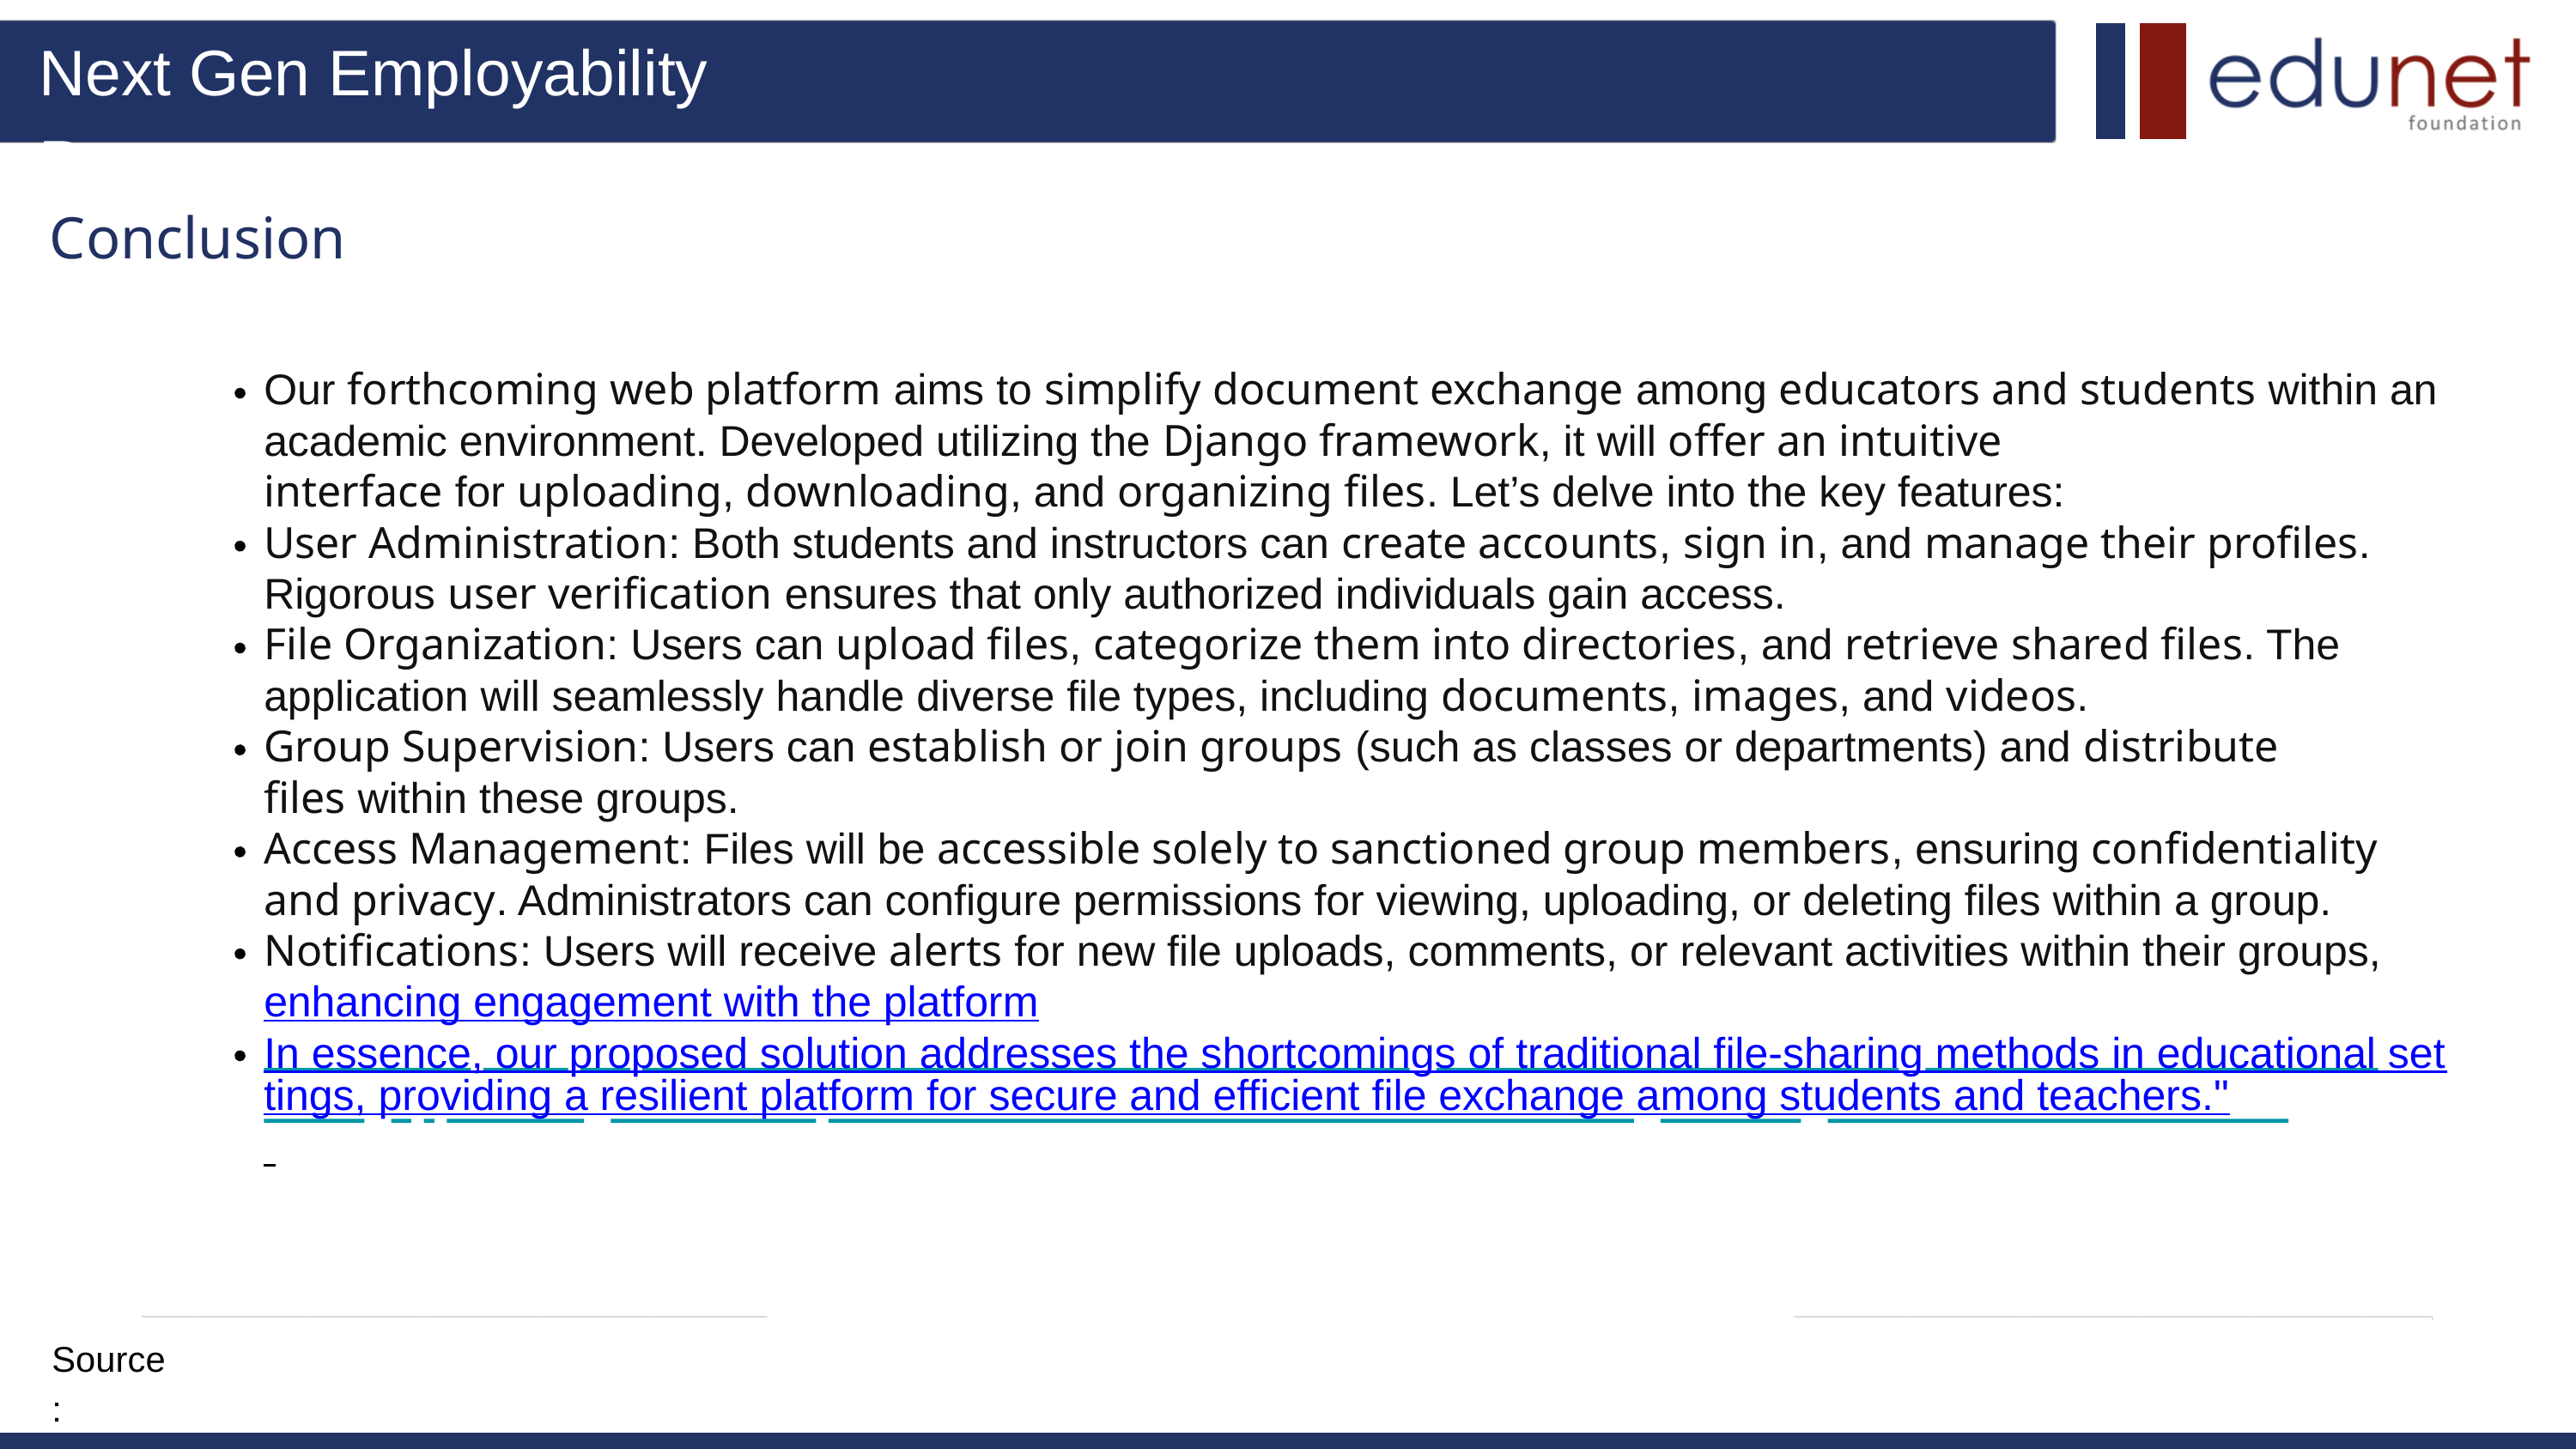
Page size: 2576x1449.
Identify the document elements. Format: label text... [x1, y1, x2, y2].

text_box Source : [52, 1329, 185, 1430]
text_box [2051, 17, 2365, 183]
text_box Next Gen Employability Program [39, 18, 974, 199]
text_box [234, 540, 246, 552]
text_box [234, 744, 246, 756]
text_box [264, 1119, 2289, 1124]
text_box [0, 1432, 2576, 1449]
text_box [234, 642, 246, 654]
text_box Conclusion [49, 190, 361, 270]
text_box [234, 387, 246, 399]
text_box [2368, 25, 2545, 142]
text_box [264, 1067, 2379, 1072]
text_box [234, 1050, 246, 1062]
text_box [234, 948, 246, 960]
text_box Our forthcoming web platform aims to simplify document exchange among educators and students within an academic environment. Developed utilizing the Django framework, it will offer an intuitive interface for uploading, downloading, and organizing files. Let’s delve into the key features: User Administration: Both students and instructors can create accounts, sign in, and manage their profiles. Rigorous user verification ensures that only authorized individuals gain access. File Organization: Users can upload files, categorize them into directories, and retrieve shared files. The application will seamlessly handle diverse file types, including documents, images, and videos. Group Supervision: Users can establish or join groups (such as classes or departments) and distribute files within these groups. Access Management: Files will be accessible solely to sanctioned group members, ensuring confidentiality and privacy. Administrators can configure permissions for viewing, uploading, or deleting files within a group. Notifications: Users will receive alerts for new file uploads, comments, or relevant activities within their groups, enhancing engagement with the platform In essence, our proposed solution addresses the shortcomings of traditional file-sharing methods in educational settings, providing a resilient platform for secure and efficient file exchange among students and teachers." [264, 362, 2450, 1128]
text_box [234, 846, 246, 858]
text_box [0, 1315, 2576, 1320]
text_box [0, 12, 2065, 152]
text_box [2087, 14, 2196, 149]
